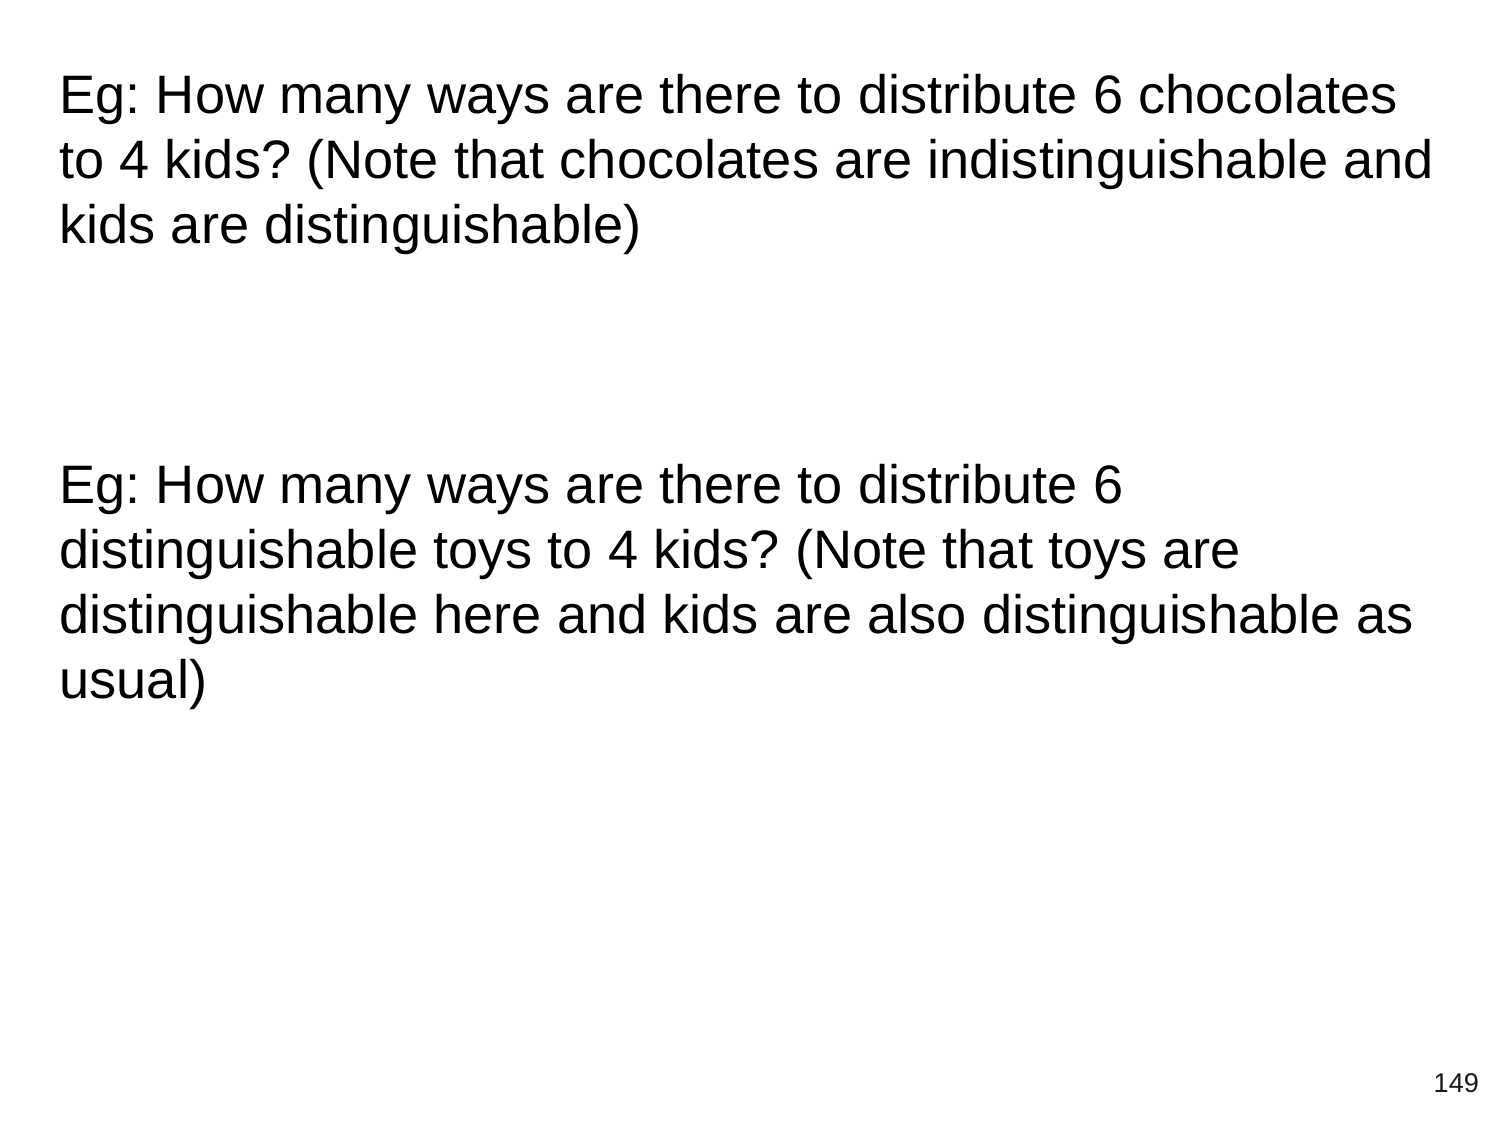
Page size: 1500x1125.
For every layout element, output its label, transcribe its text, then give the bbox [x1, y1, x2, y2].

text_box Eg: How many ways are there to distribute 6 chocolates to 4 kids? (Note that chocolates are indistinguishable and kids are distinguishable) Eg: How many ways are there to distribute 6 distinguishable toys to 4 kids? (Note that toys are distinguishable here and kids are also distinguishable as usual) [44, 44, 1455, 1018]
slide_number ‹#› [1403, 1038, 1494, 1125]
